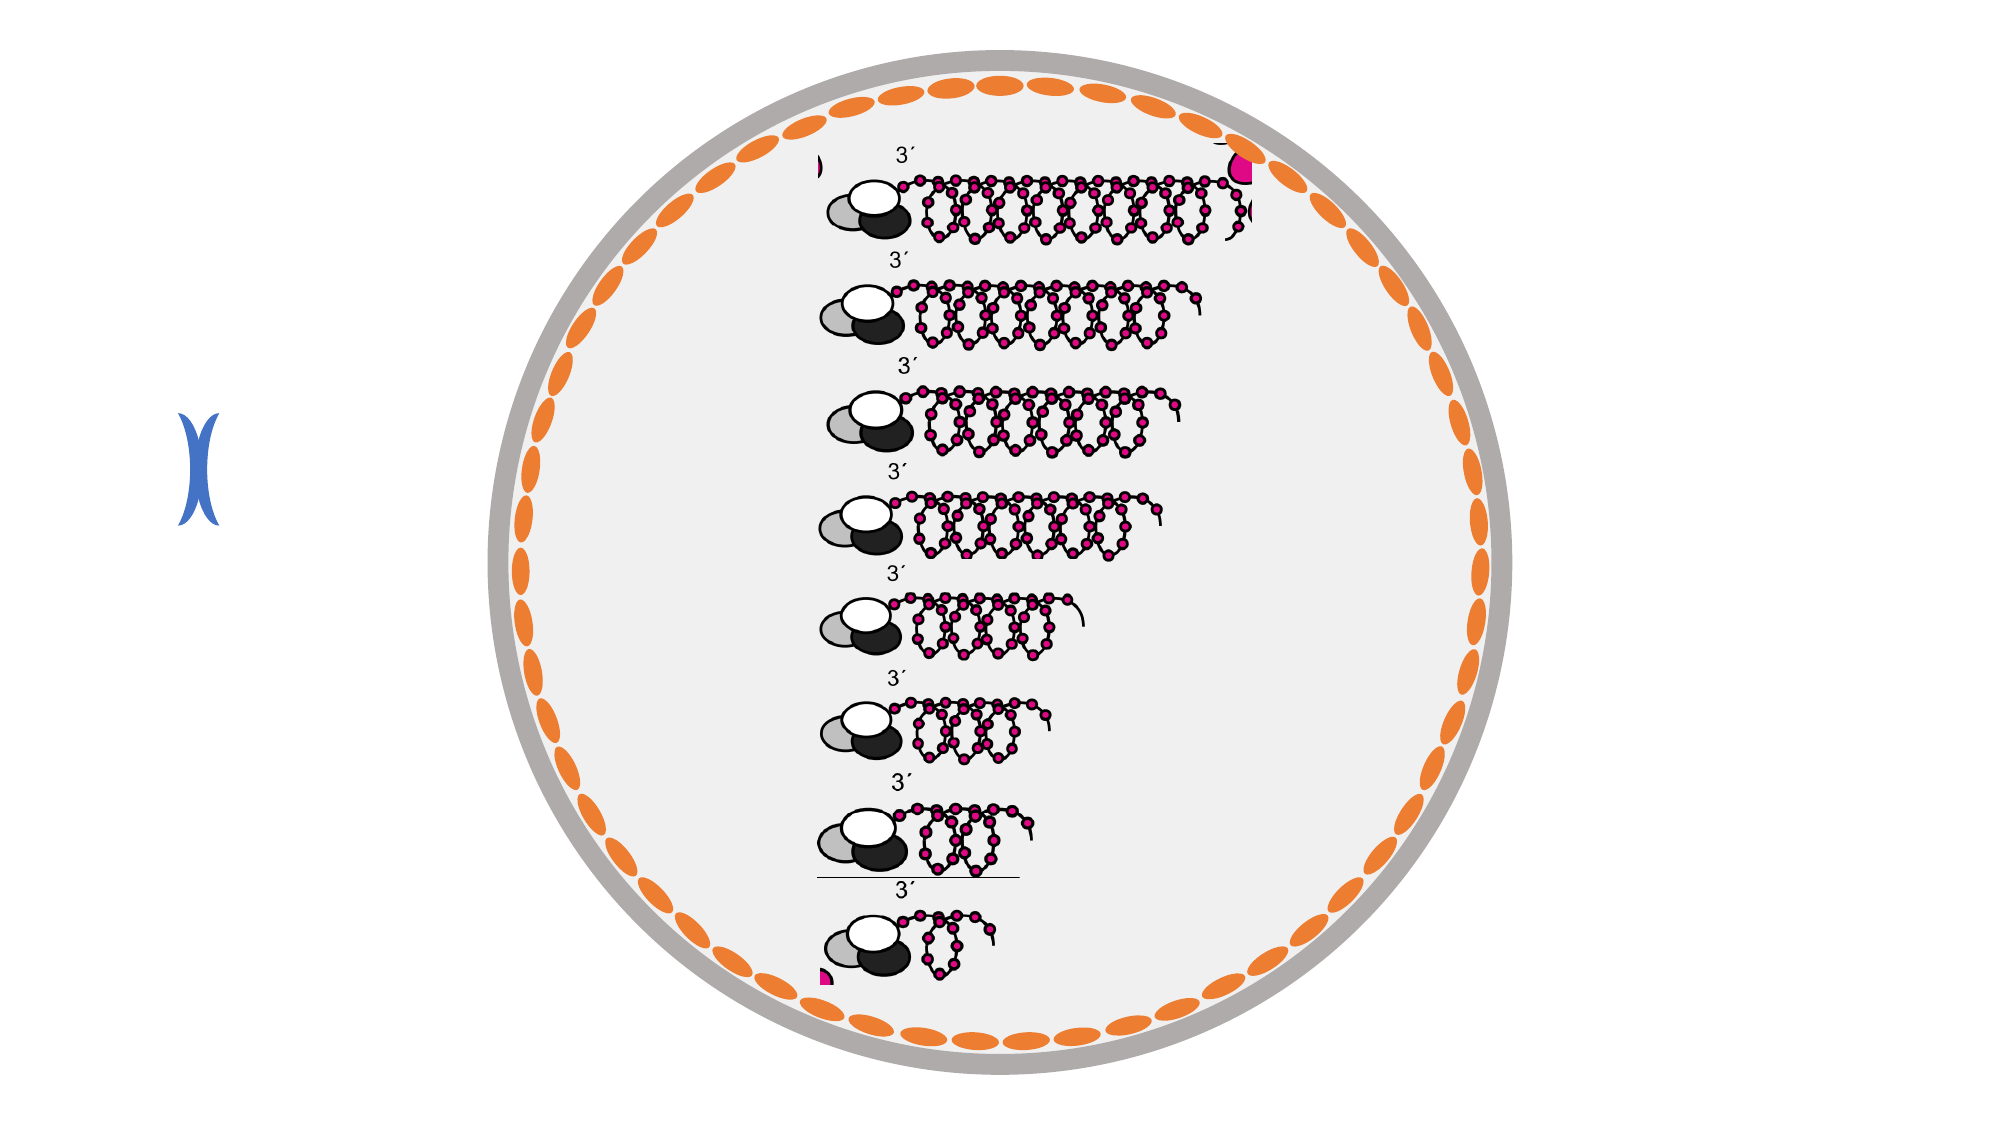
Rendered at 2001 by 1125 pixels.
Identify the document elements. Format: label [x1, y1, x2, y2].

text_box [1326, 876, 1365, 914]
text_box [1104, 1014, 1153, 1037]
text_box [604, 836, 639, 878]
text_box [1267, 159, 1309, 195]
text_box [1177, 111, 1224, 140]
text_box [1393, 792, 1425, 836]
text_box [1224, 132, 1267, 166]
text_box [1461, 447, 1484, 497]
text_box [547, 350, 574, 397]
text_box [1001, 1031, 1052, 1052]
text_box [553, 745, 582, 792]
text_box [1153, 996, 1201, 1022]
text_box [1025, 76, 1076, 98]
text_box [694, 161, 737, 195]
text_box [513, 598, 535, 648]
text_box [1288, 913, 1330, 948]
text_box [1377, 264, 1411, 308]
text_box [1427, 350, 1455, 398]
text_box [847, 1013, 895, 1038]
text_box [1362, 835, 1398, 876]
text_box [654, 192, 695, 229]
text_box [1456, 648, 1481, 696]
text_box [176, 411, 204, 527]
text_box [1468, 497, 1489, 547]
text_box [1406, 305, 1433, 352]
text_box [199, 411, 222, 527]
text_box [827, 95, 876, 119]
text_box [576, 792, 607, 837]
text_box [496, 59, 1503, 1066]
text_box [510, 546, 531, 597]
text_box [975, 74, 1025, 97]
text_box [1465, 597, 1487, 647]
text_box [1418, 745, 1446, 792]
text_box [564, 306, 598, 350]
text_box [919, 875, 982, 886]
text_box [899, 1026, 949, 1048]
text_box [1345, 227, 1380, 269]
text_box [513, 494, 534, 544]
text_box [926, 77, 976, 100]
text_box [522, 647, 544, 697]
text_box [1052, 1026, 1102, 1048]
text_box [620, 227, 659, 266]
picture [817, 143, 1252, 985]
text_box [950, 1031, 1001, 1052]
text_box [711, 945, 754, 979]
text_box [1246, 945, 1290, 977]
text_box [753, 972, 799, 1001]
text_box [876, 85, 926, 107]
text_box [1200, 972, 1247, 1001]
text_box [781, 114, 828, 141]
text_box [535, 697, 562, 744]
text_box [1439, 699, 1467, 746]
text_box [1129, 94, 1177, 120]
text_box [636, 876, 675, 915]
text_box [591, 264, 625, 307]
text_box [735, 134, 781, 164]
text_box [520, 444, 542, 494]
text_box [1308, 191, 1348, 230]
text_box [798, 996, 846, 1023]
text_box [530, 396, 556, 444]
text_box [1470, 547, 1491, 597]
text_box [673, 911, 712, 950]
text_box [1078, 82, 1128, 105]
text_box [1447, 398, 1472, 447]
